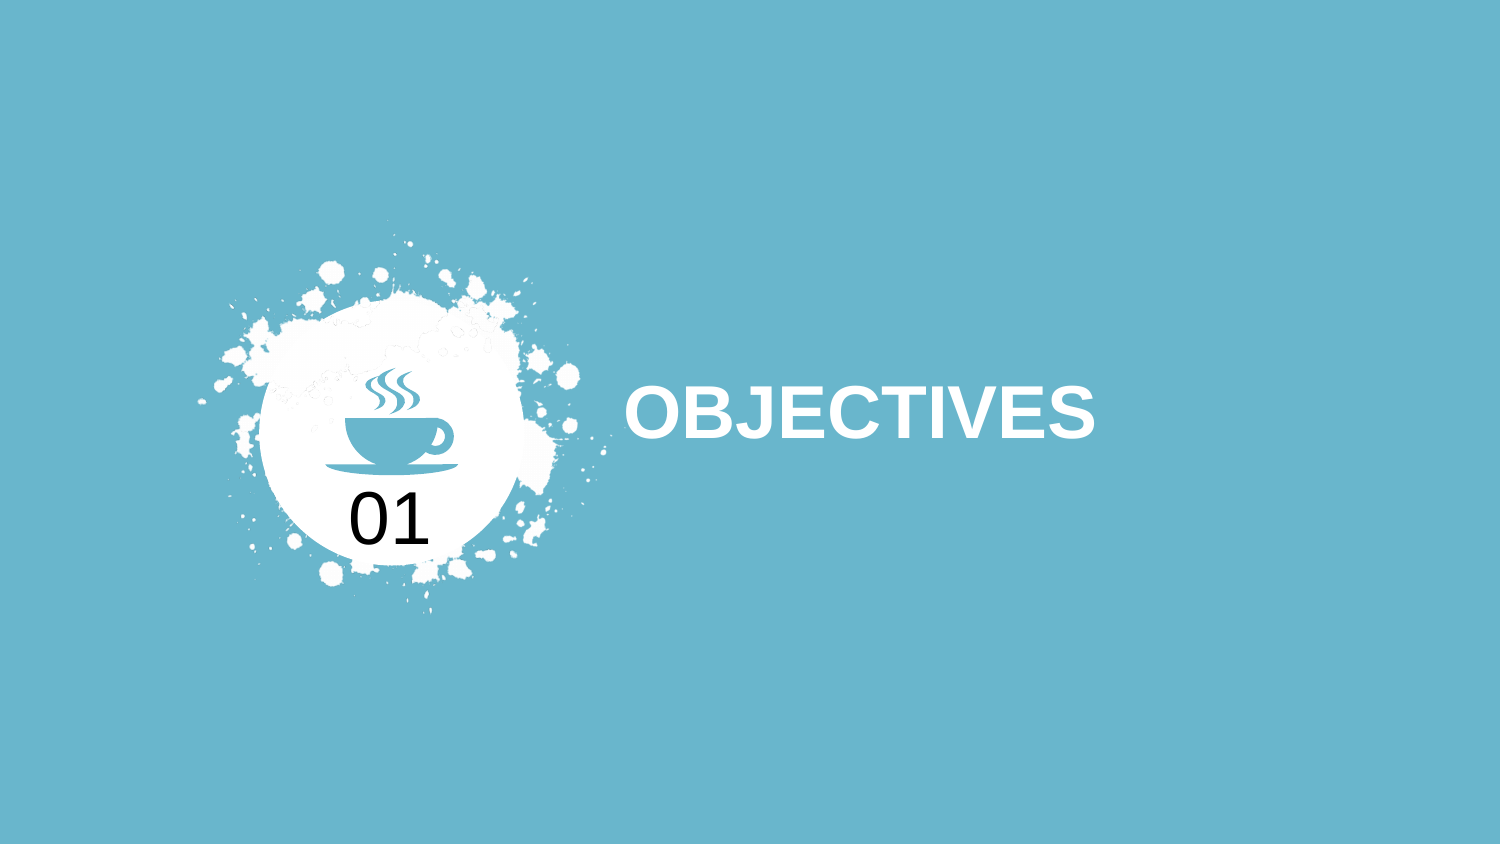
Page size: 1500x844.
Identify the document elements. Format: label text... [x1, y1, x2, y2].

list OBJECTIVES [608, 369, 1500, 448]
picture [164, 170, 639, 636]
text_box 01 [333, 475, 459, 555]
text_box [323, 365, 461, 475]
